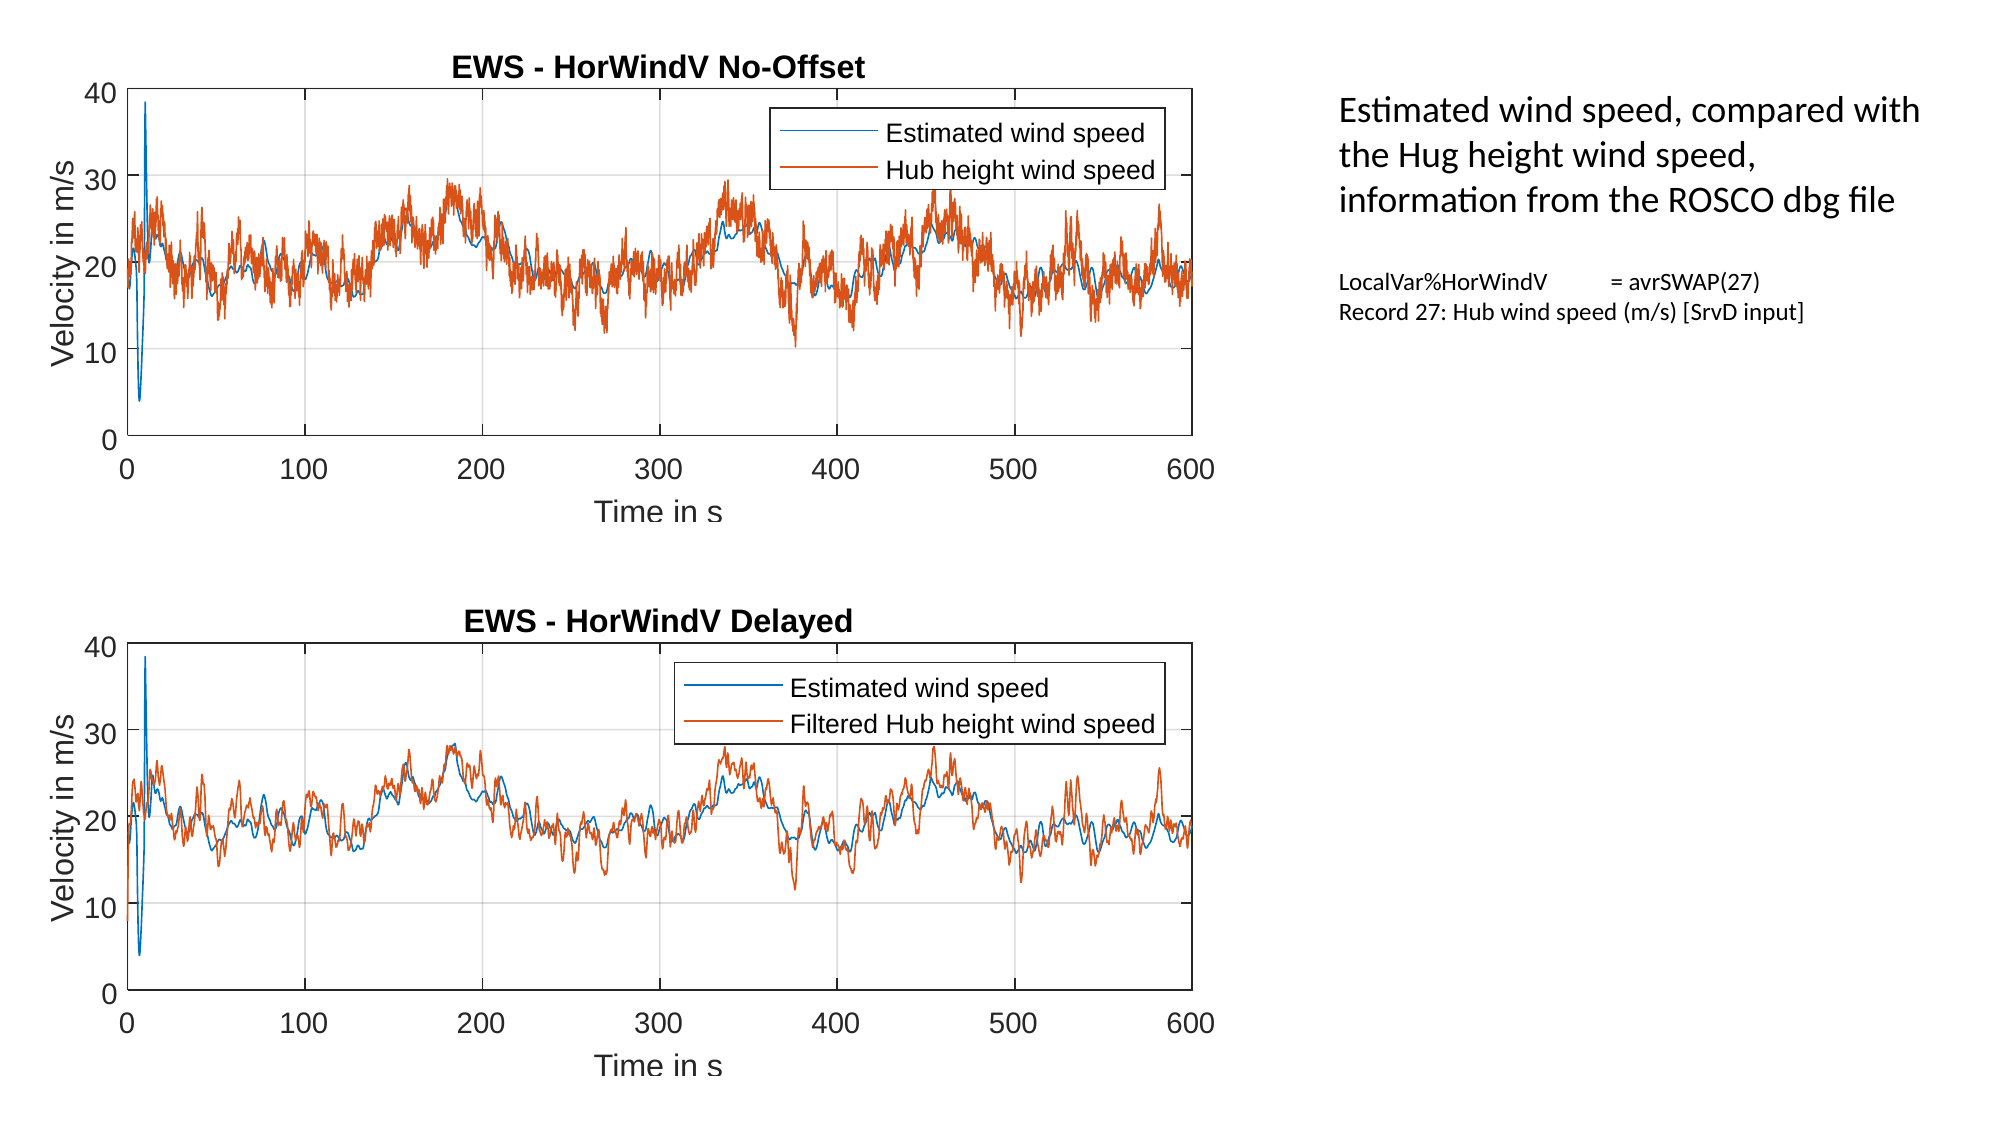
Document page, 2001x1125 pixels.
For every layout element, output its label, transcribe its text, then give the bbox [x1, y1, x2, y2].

picture [44, 603, 1215, 1076]
text_box Estimated wind speed, compared with the Hug height wind speed, information from the ROSCO dbg file LocalVar%HorWindV = avrSWAP(27) Record 27: Hub wind speed (m/s) [SrvD input] [1323, 78, 1943, 333]
picture [44, 48, 1215, 522]
